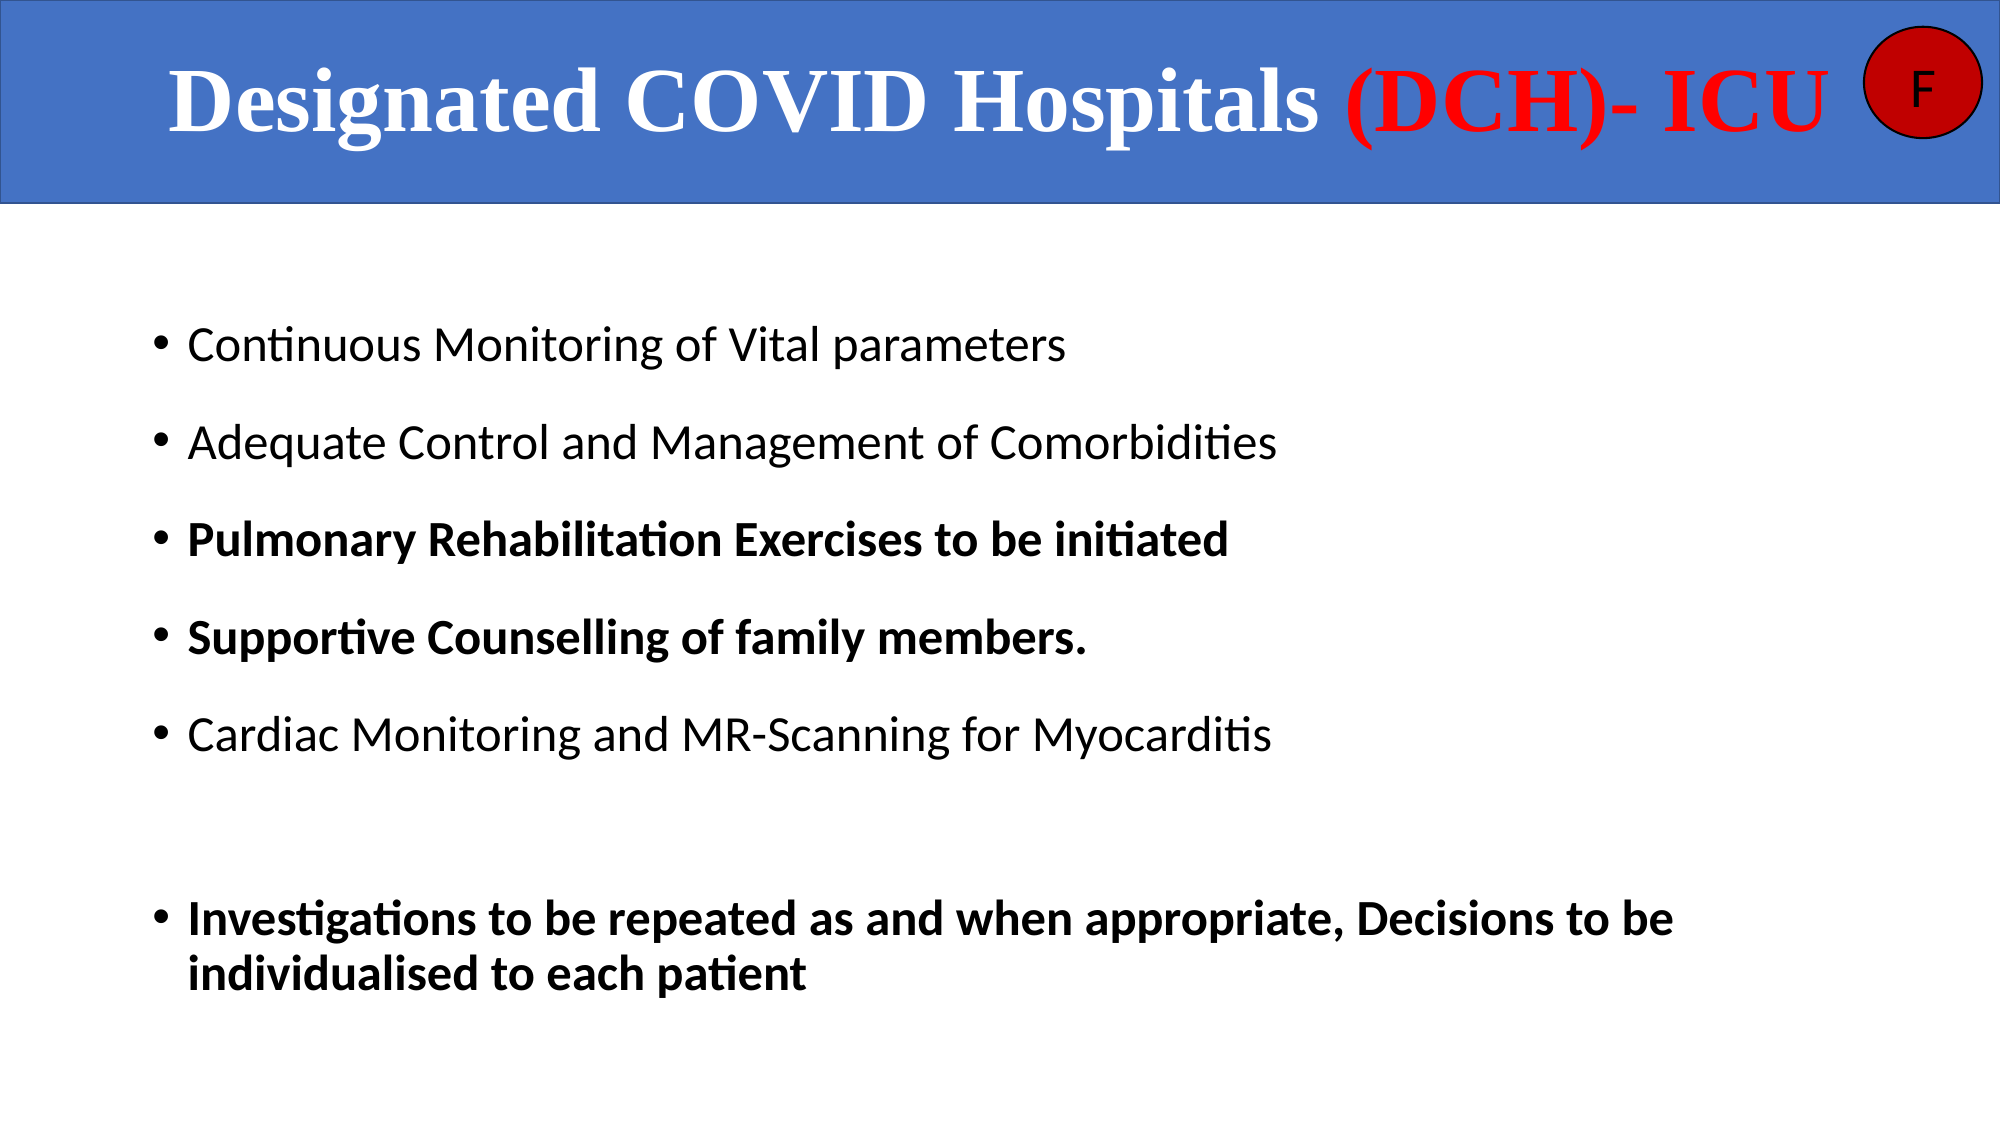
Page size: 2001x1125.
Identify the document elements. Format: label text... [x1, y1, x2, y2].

text_box Designated COVID Hospitals (DCH)- ICU [0, 0, 2000, 204]
list Continuous Monitoring of Vital parameters Adequate Control and Management of Comorbidities Pulmonary Rehabilitation Exercises to be initiated Supportive Counselling of family members. Cardiac Monitoring and MR-Scanning for Myocarditis Investigations to be repeated as and when appropriate, Decisions to be individualised to each patient [137, 299, 1863, 1014]
text_box F [1862, 25, 1984, 140]
